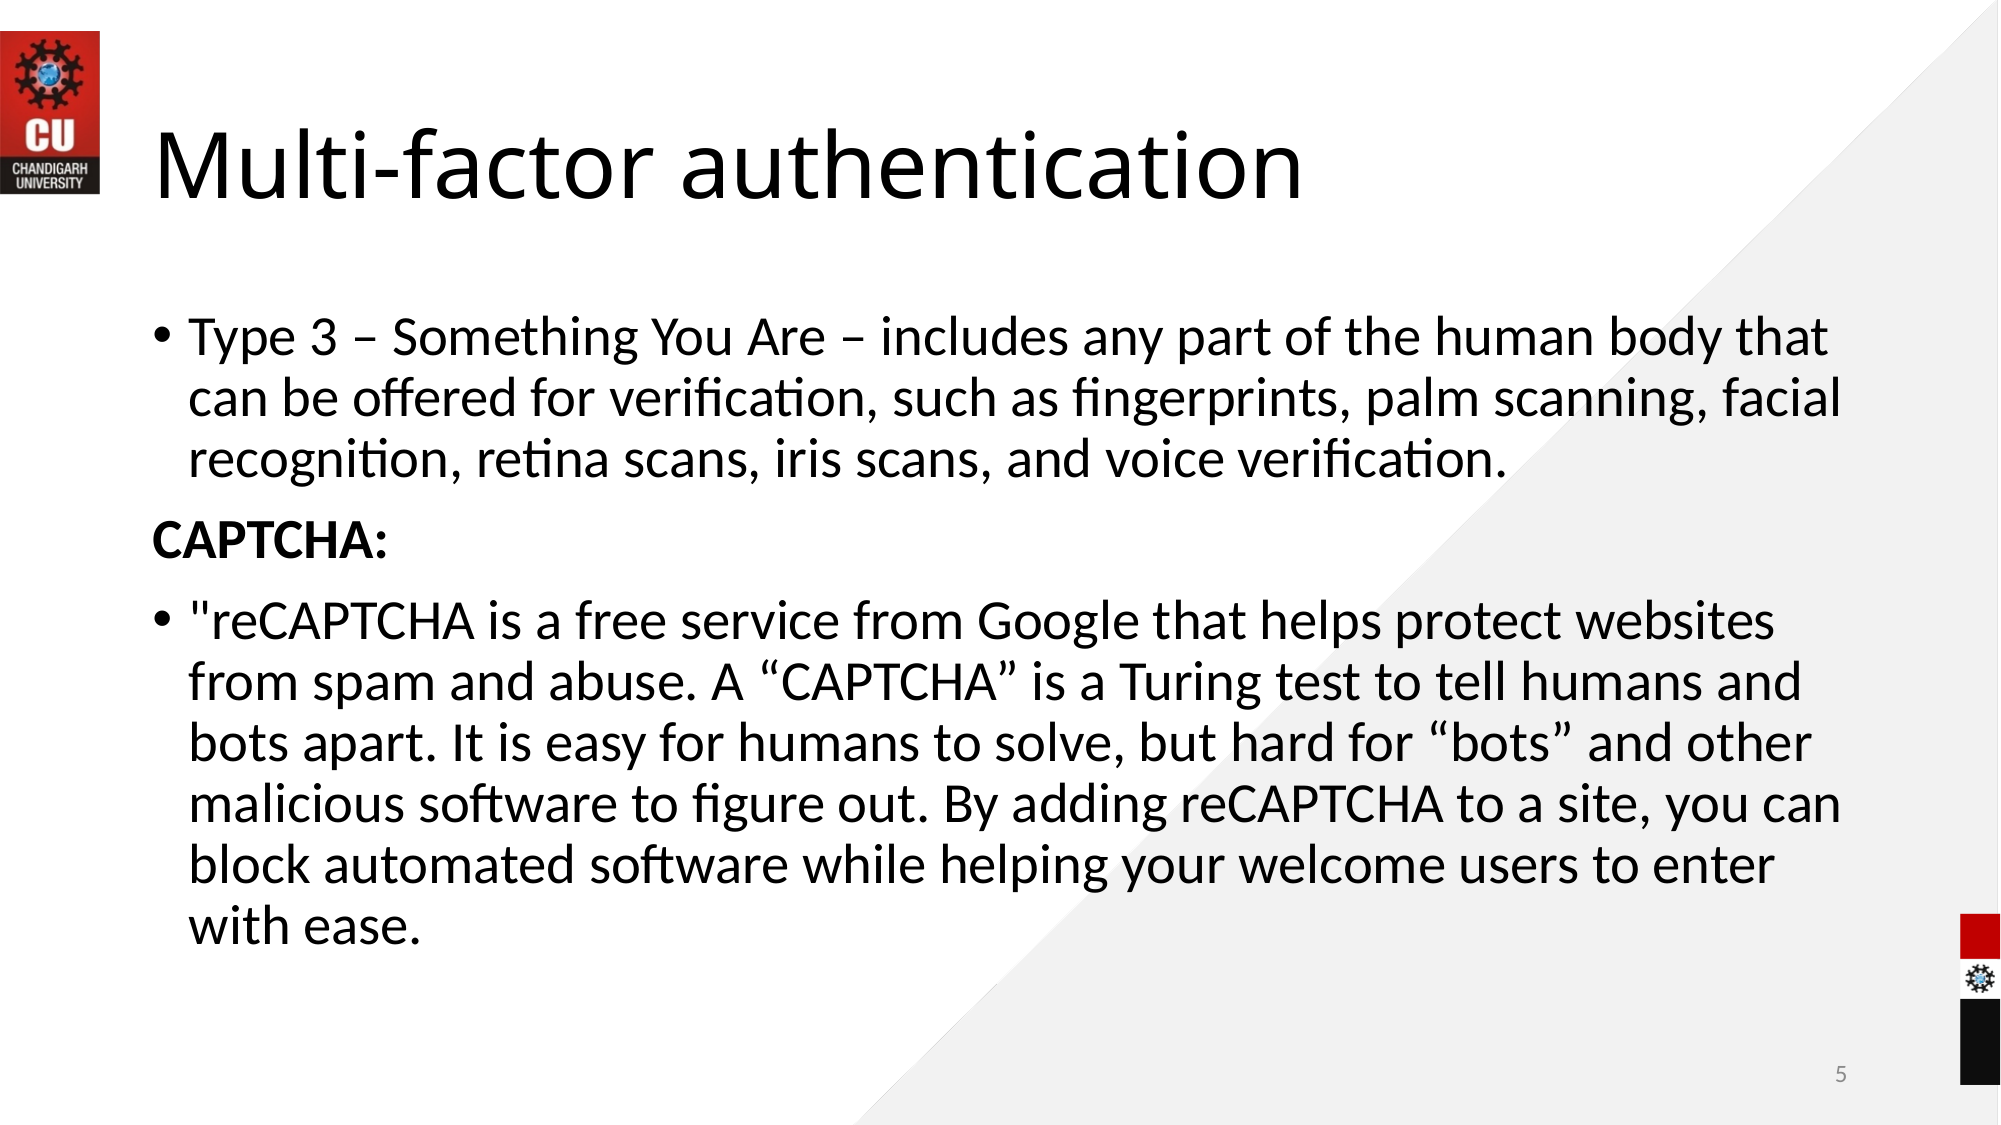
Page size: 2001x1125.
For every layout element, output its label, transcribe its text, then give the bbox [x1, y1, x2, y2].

title Multi-factor authentication [137, 59, 1863, 278]
list Type 3 – Something You Are – includes any part of the human body that can be offered for verification, such as fingerprints, palm scanning, facial recognition, retina scans, iris scans, and voice verification. CAPTCHA: "reCAPTCHA is a free service from Google that helps protect websites from spam and abuse. A “CAPTCHA” is a Turing test to tell humans and bots apart. It is easy for humans to solve, but hard for “bots” and other malicious software to figure out. By adding reCAPTCHA to a site, you can block automated software while helping your welcome users to enter with ease. [137, 299, 1863, 1014]
slide_number 5 [1412, 1042, 1863, 1103]
picture [0, 0, 2001, 1125]
